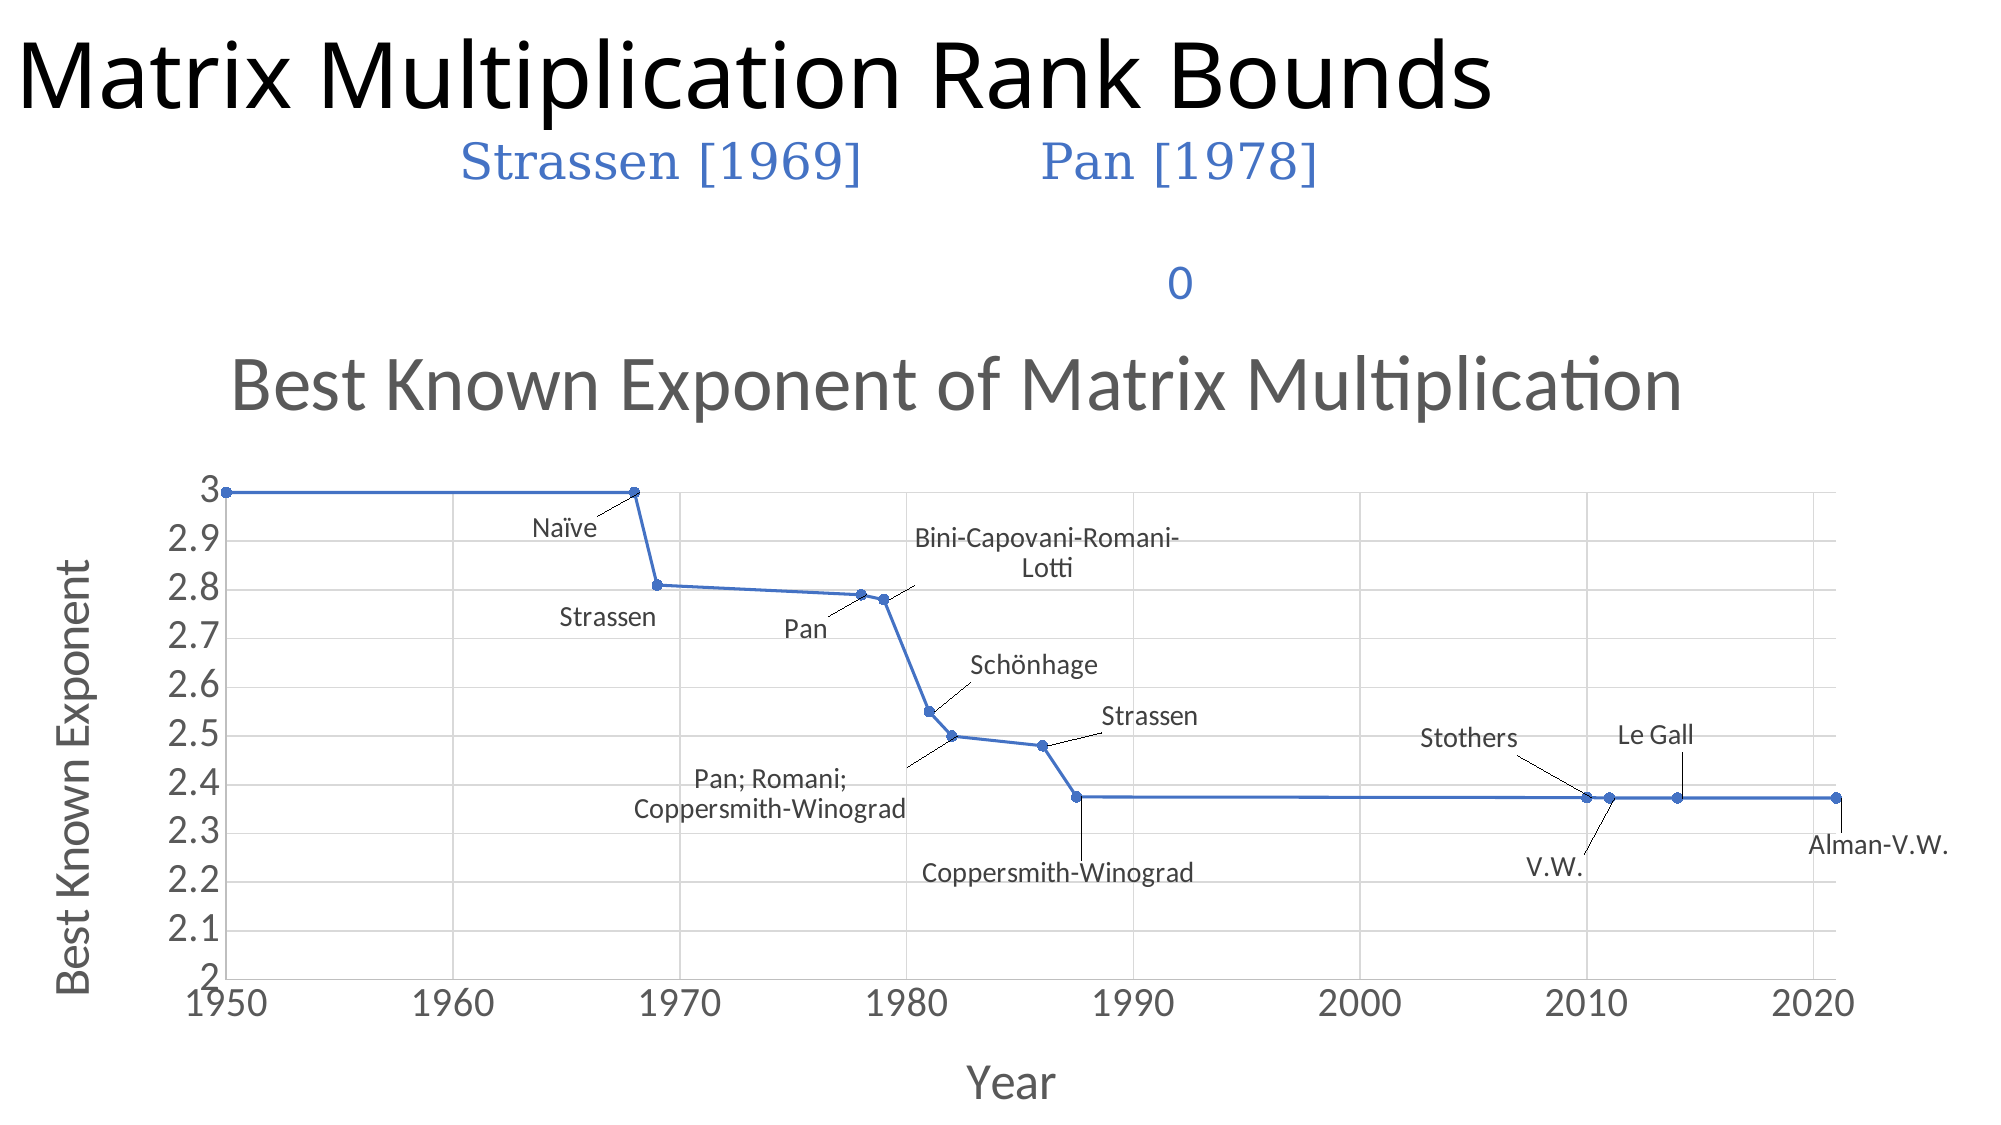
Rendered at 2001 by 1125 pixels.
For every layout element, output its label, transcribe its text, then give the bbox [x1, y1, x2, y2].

title Matrix Multiplication Rank Bounds [0, 0, 1725, 188]
chart [23, 302, 1950, 1125]
